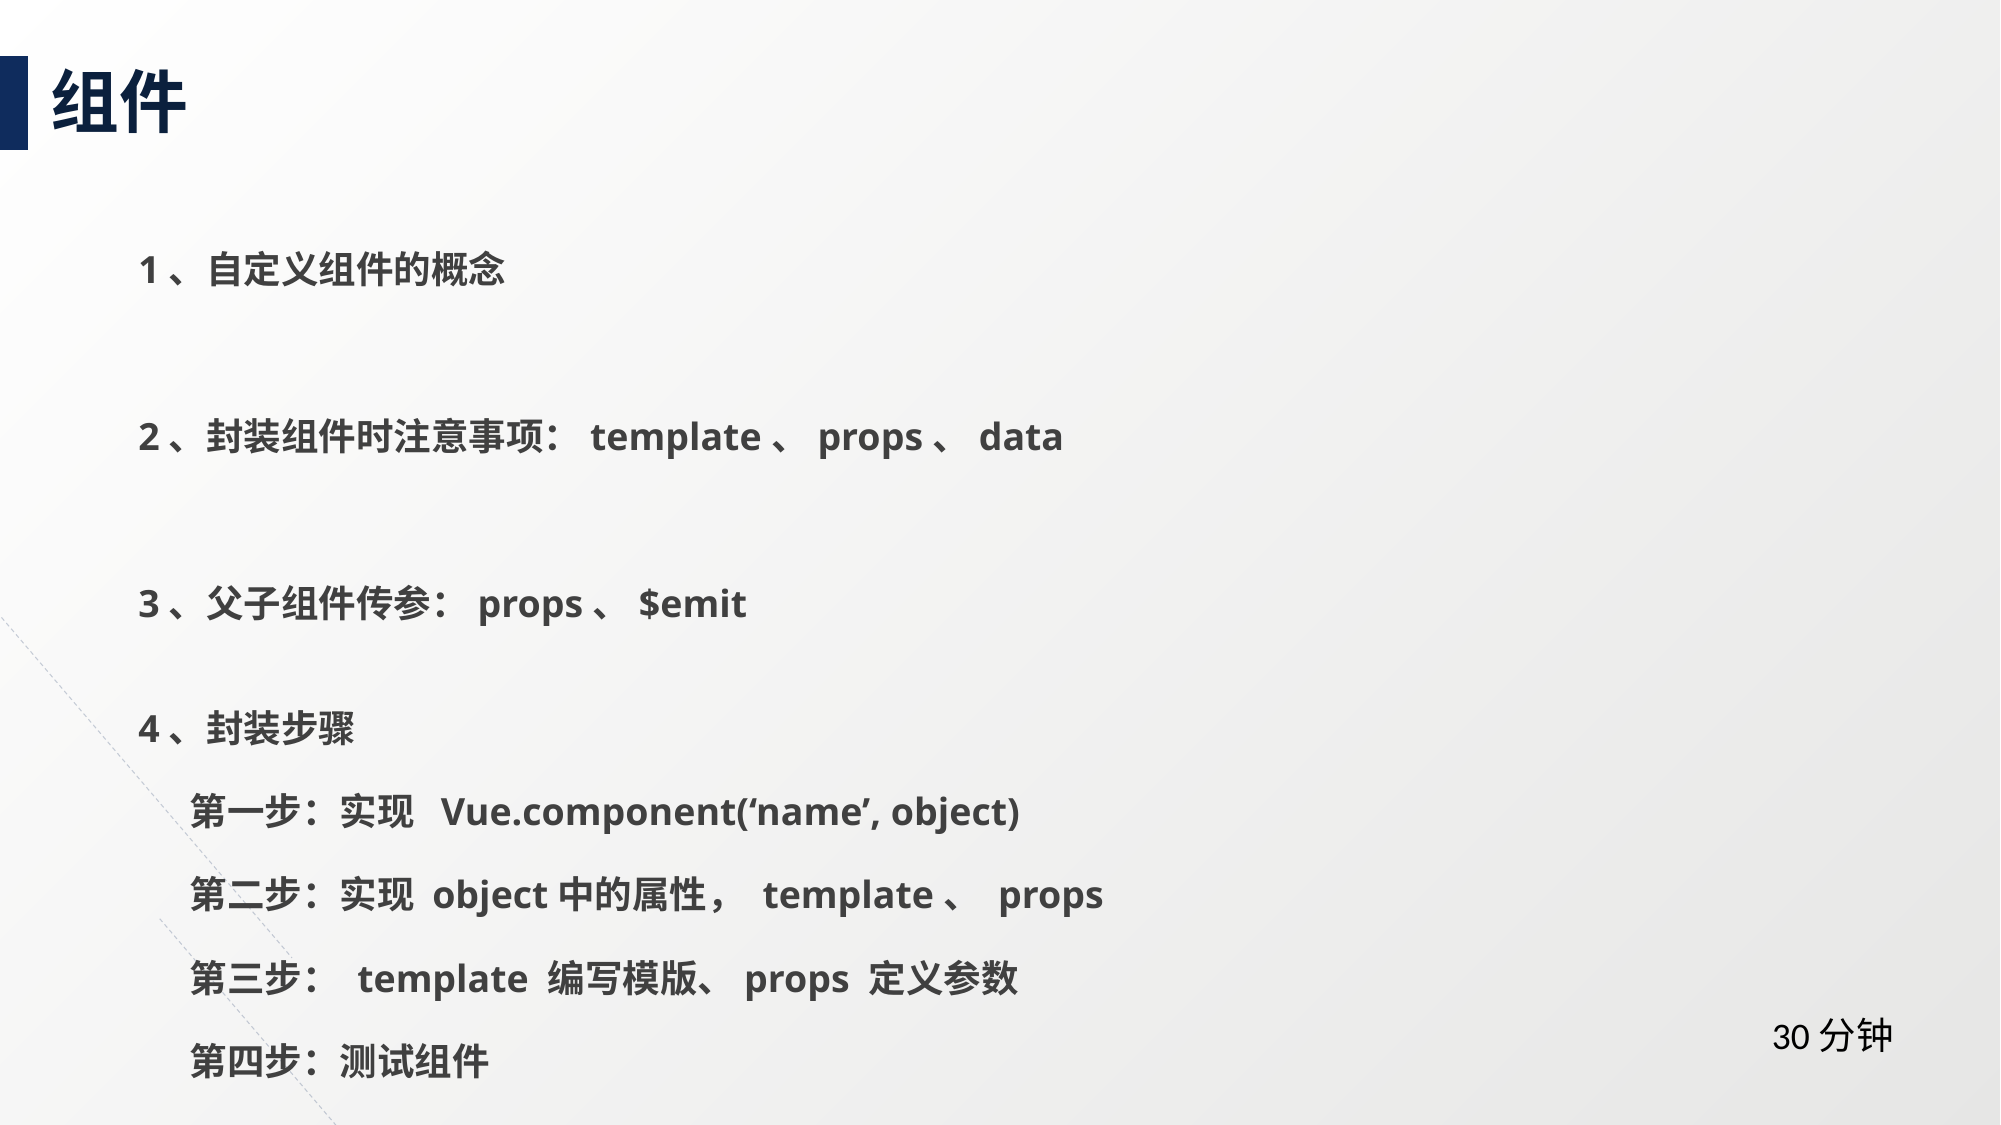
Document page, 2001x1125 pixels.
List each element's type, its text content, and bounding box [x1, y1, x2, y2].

text_box 30分钟 [1757, 1004, 1909, 1065]
title 组件 [35, 59, 1761, 150]
text_box 1、自定义组件的概念 2、封装组件时注意事项：template、props、data 3、父子组件传参：props、$emit 4、封装步骤 第一步：实现 Vue.component(‘name’, object) 第二步：实现 object中的属性， template、 props 第三步： template 编写模版、props 定义参数 第四步：测试组件 [123, 241, 1673, 1091]
